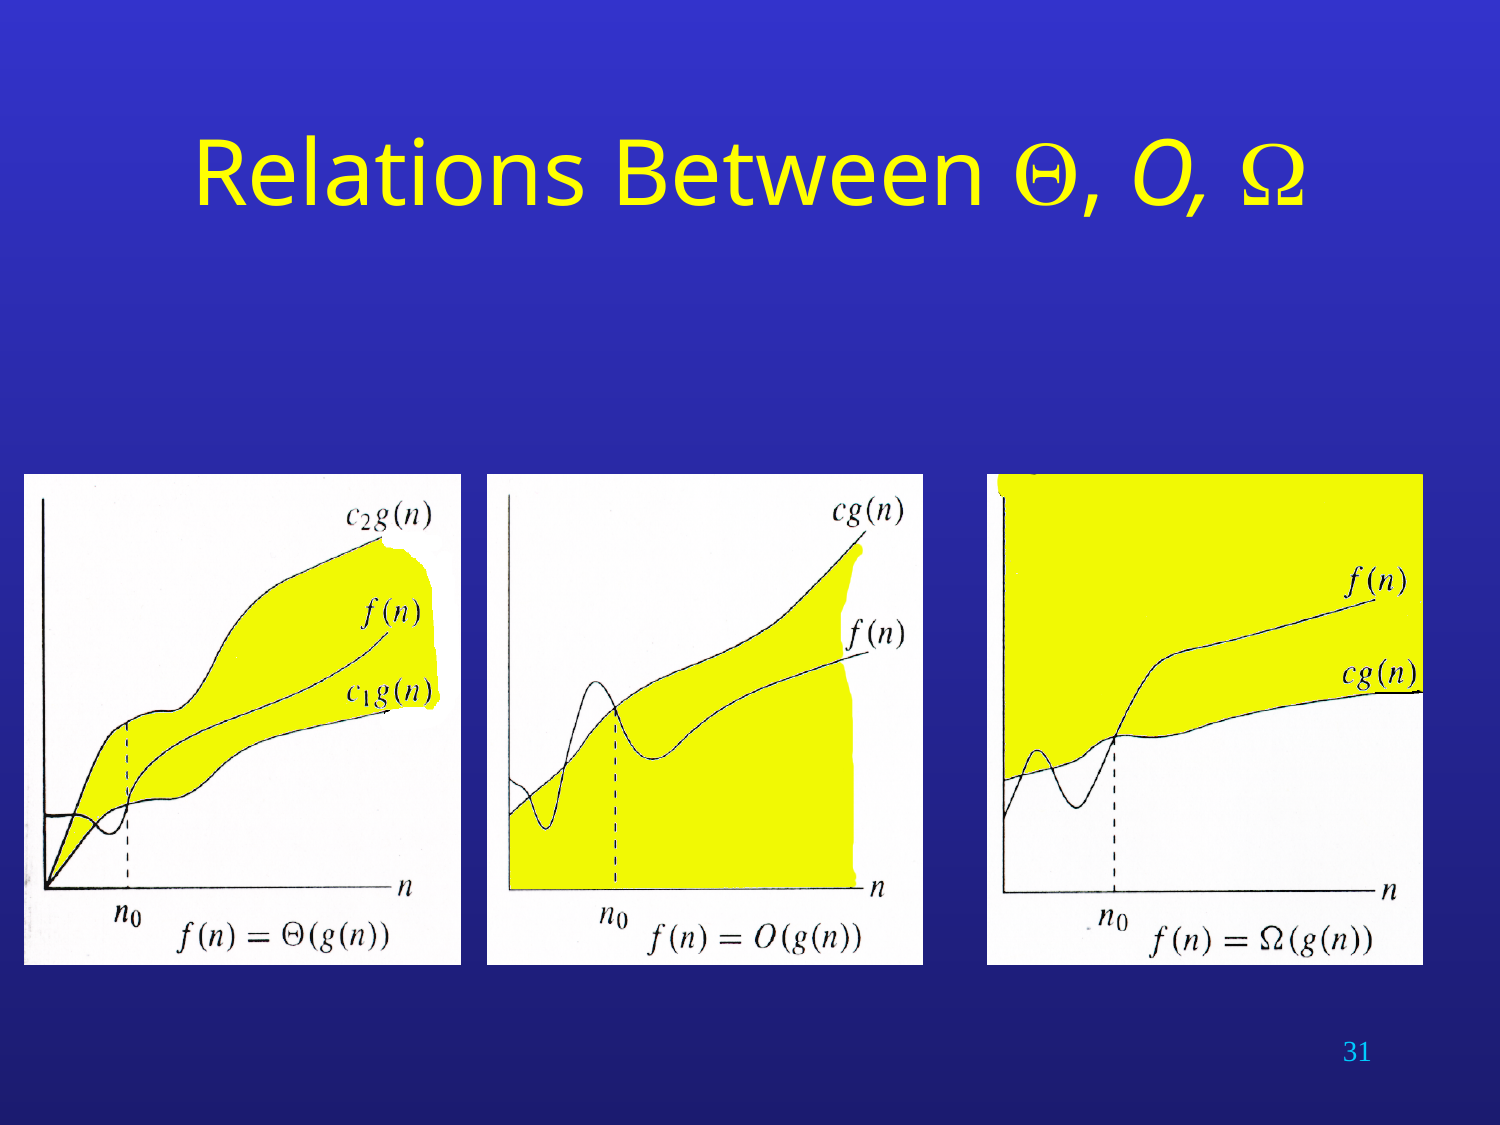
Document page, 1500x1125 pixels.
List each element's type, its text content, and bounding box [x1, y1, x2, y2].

title Relations Between Q, O, W [112, 74, 1388, 263]
picture [24, 474, 461, 966]
slide_number 31 [1074, 1024, 1388, 1101]
picture [987, 474, 1424, 966]
picture [487, 474, 924, 966]
